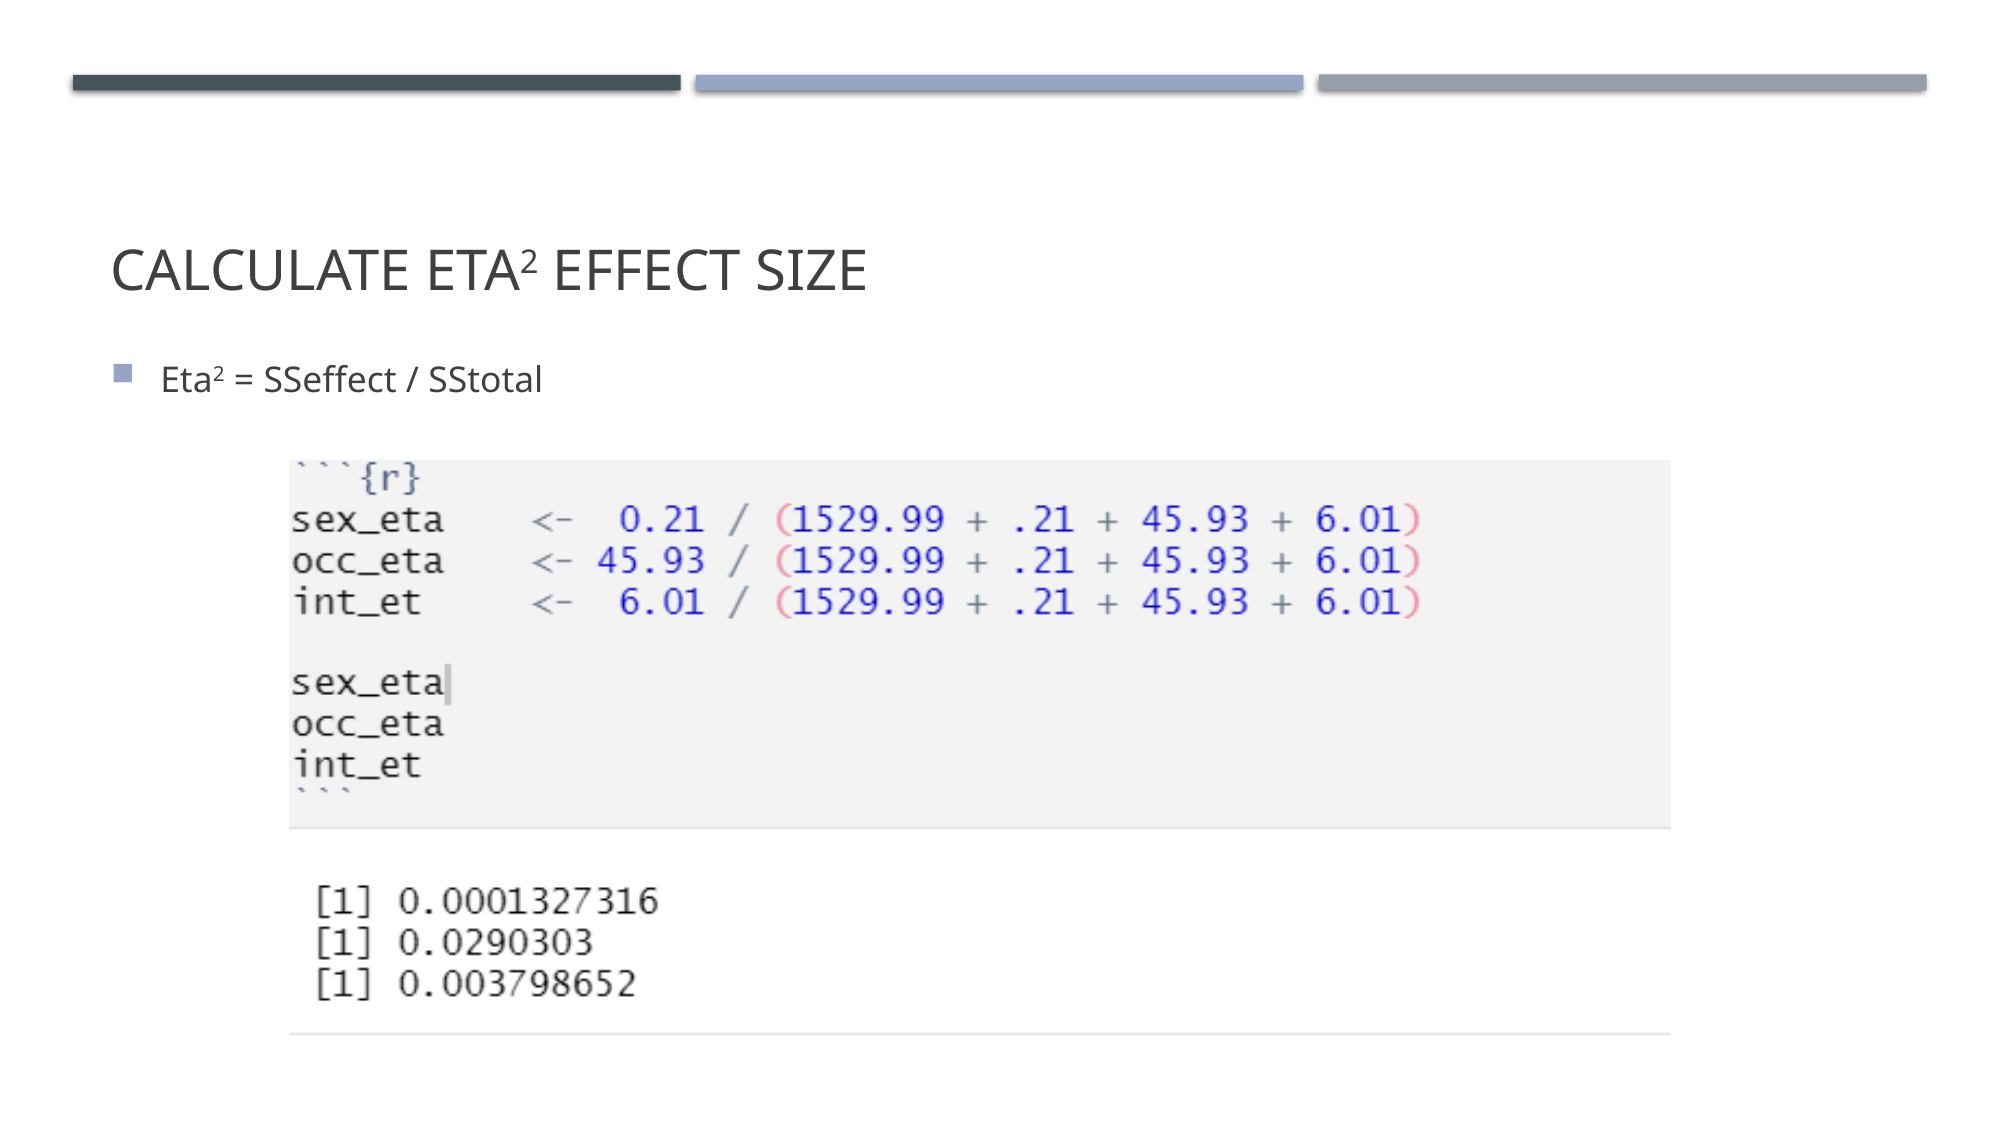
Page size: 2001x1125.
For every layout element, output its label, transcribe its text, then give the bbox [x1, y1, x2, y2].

picture [289, 440, 1672, 1039]
list Eta2 = SSeffect / SStotal [95, 301, 1905, 451]
title Calculate eta2 effect size [95, 115, 1905, 301]
